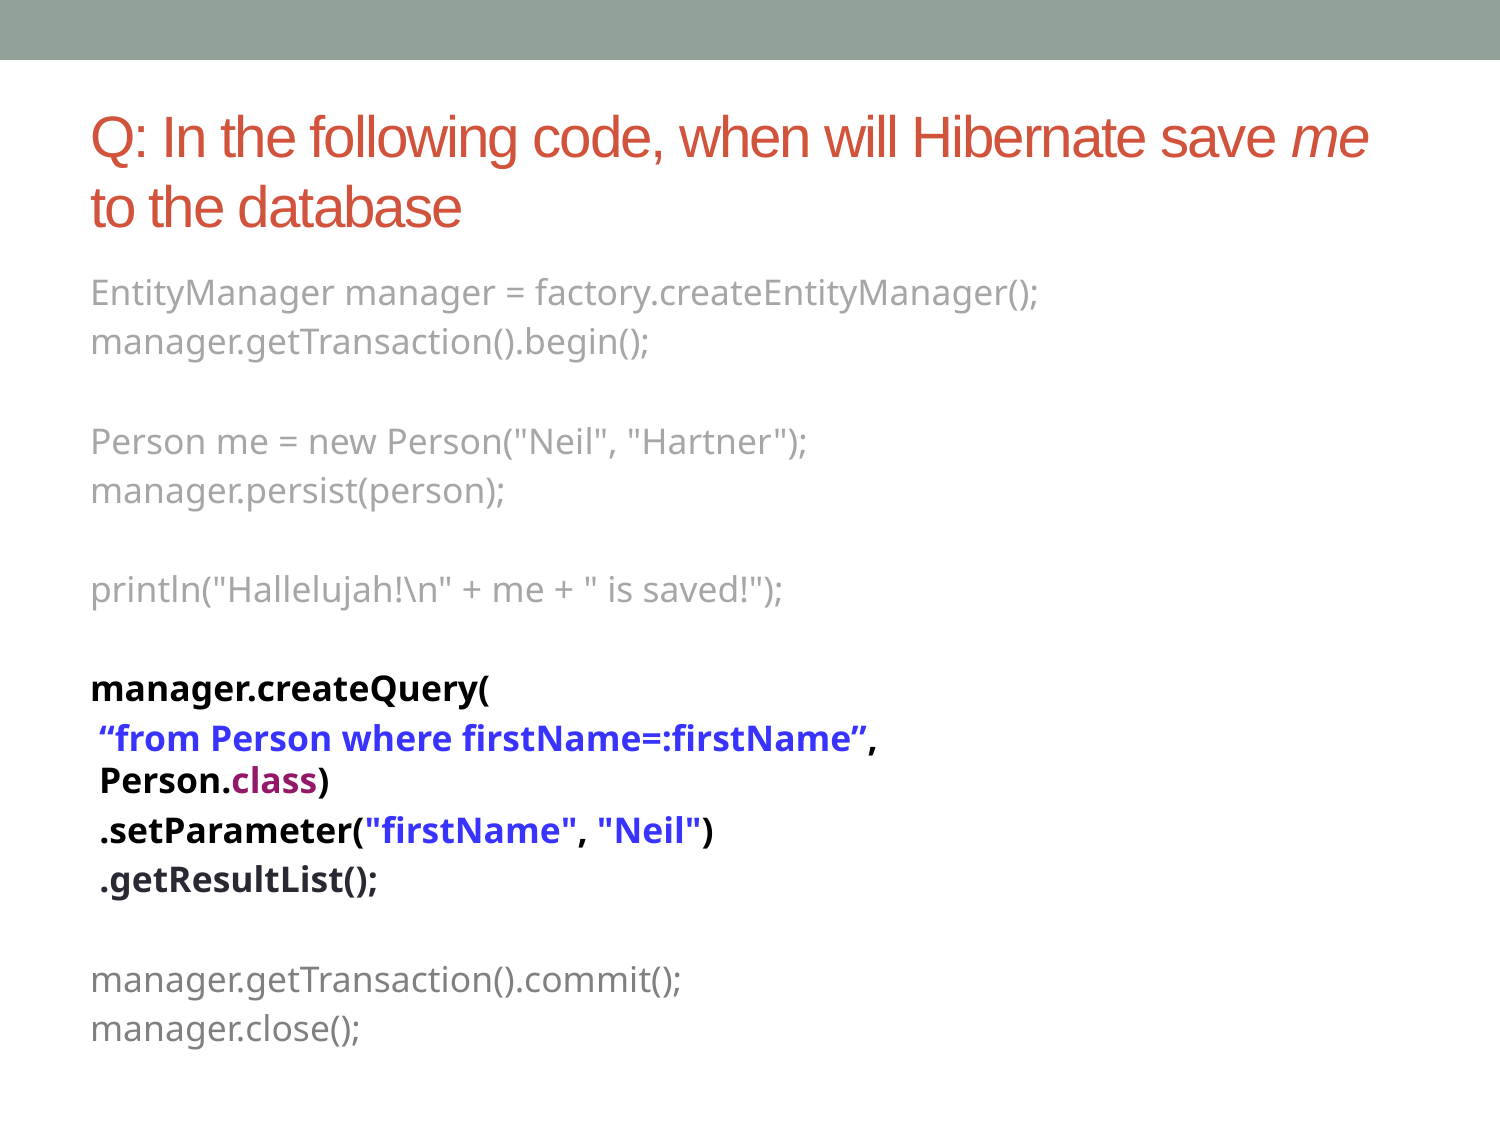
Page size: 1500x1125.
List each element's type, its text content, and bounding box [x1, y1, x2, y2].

title Q: In the following code, when will Hibernate save me to the database [75, 87, 1425, 250]
list EntityManager manager = factory.createEntityManager(); manager.getTransaction().begin(); Person me = new Person("Neil", "Hartner"); manager.persist(person); println("Hallelujah!\n" + me + " is saved!"); manager.createQuery( “from Person where firstName=:firstName”, Person.class) .setParameter("firstName", "Neil") .getResultList(); manager.getTransaction().commit(); manager.close(); [75, 262, 1425, 1063]
